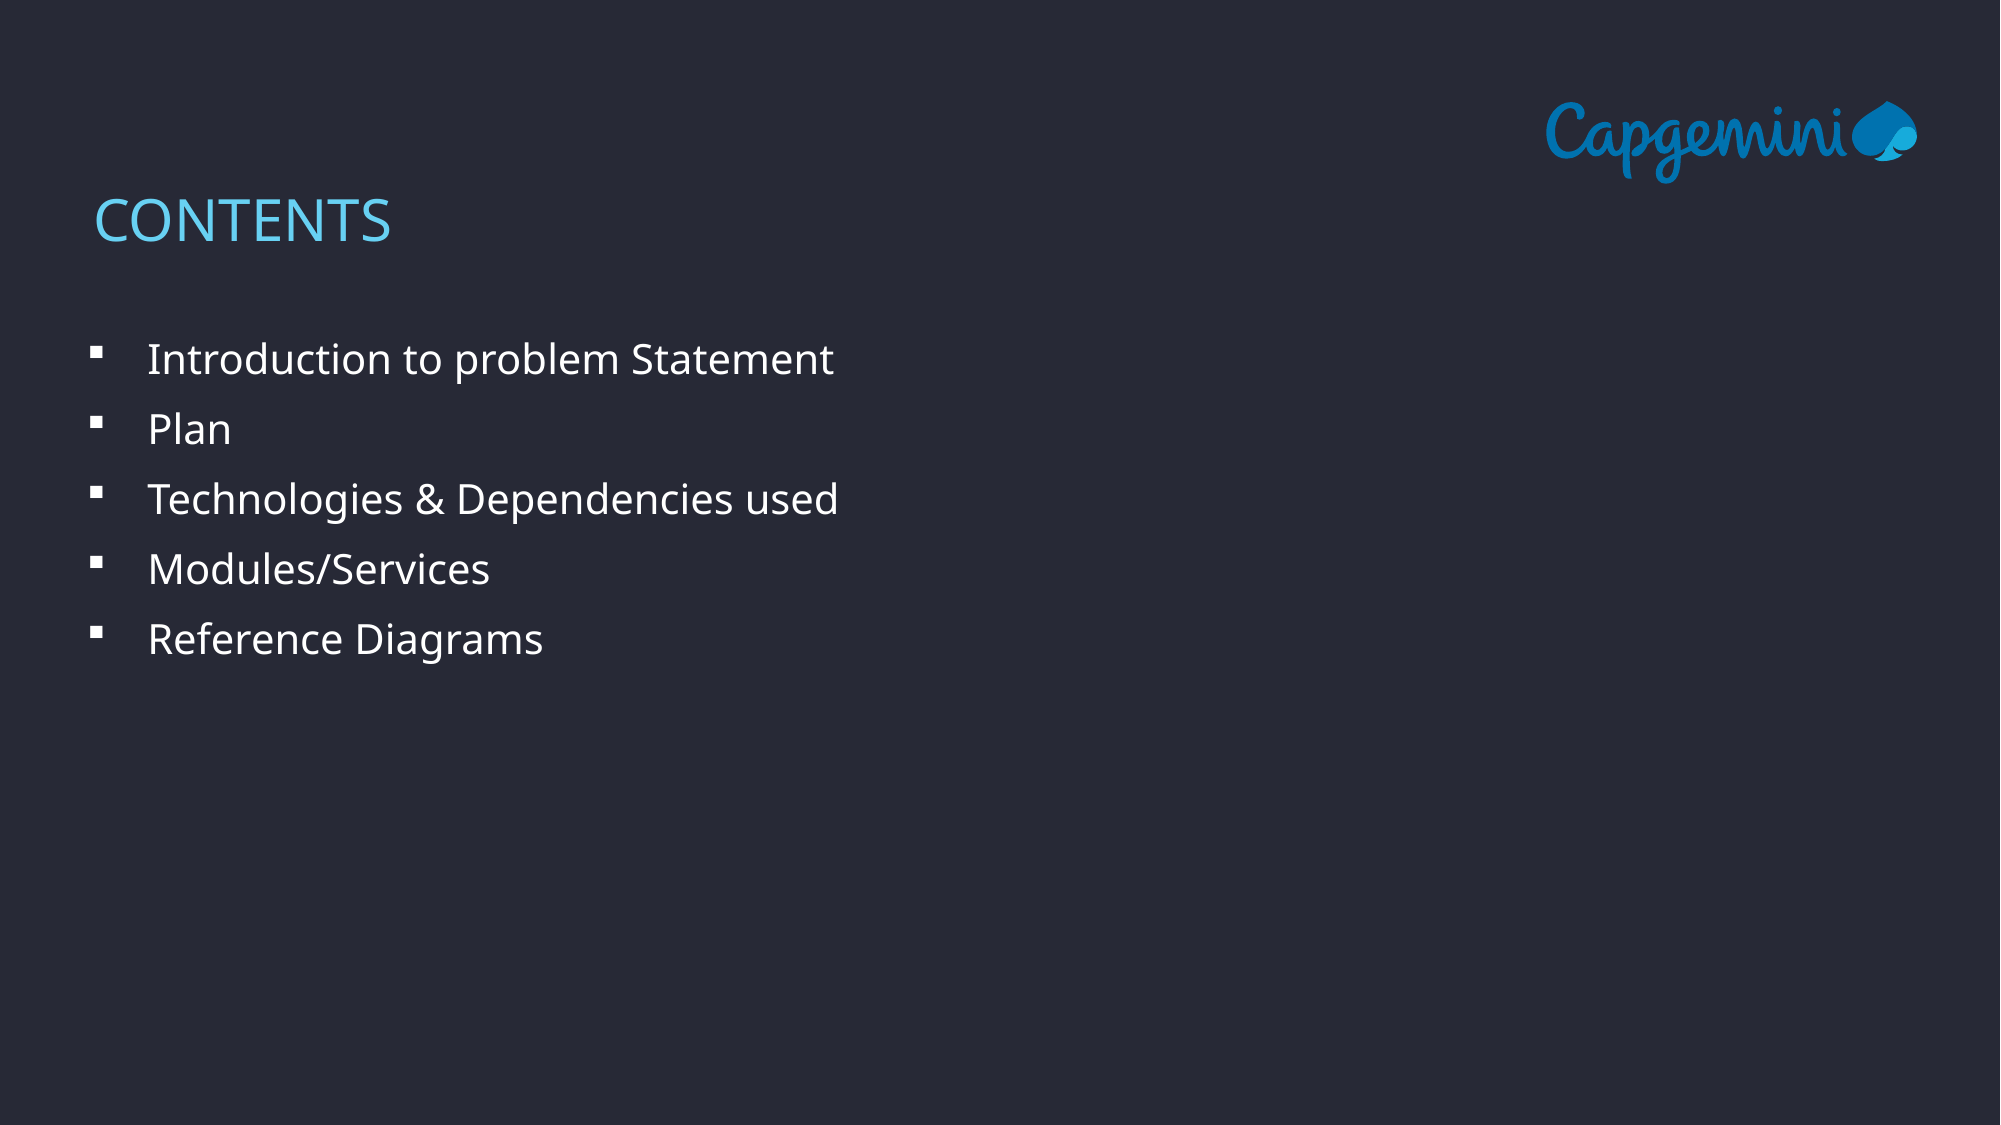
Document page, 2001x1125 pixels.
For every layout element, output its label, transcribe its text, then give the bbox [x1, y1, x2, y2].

title Contents [87, 182, 1956, 254]
subtitle Introduction to problem Statement Plan Technologies & Dependencies used Modules/Services Reference Diagrams [66, 324, 1933, 729]
